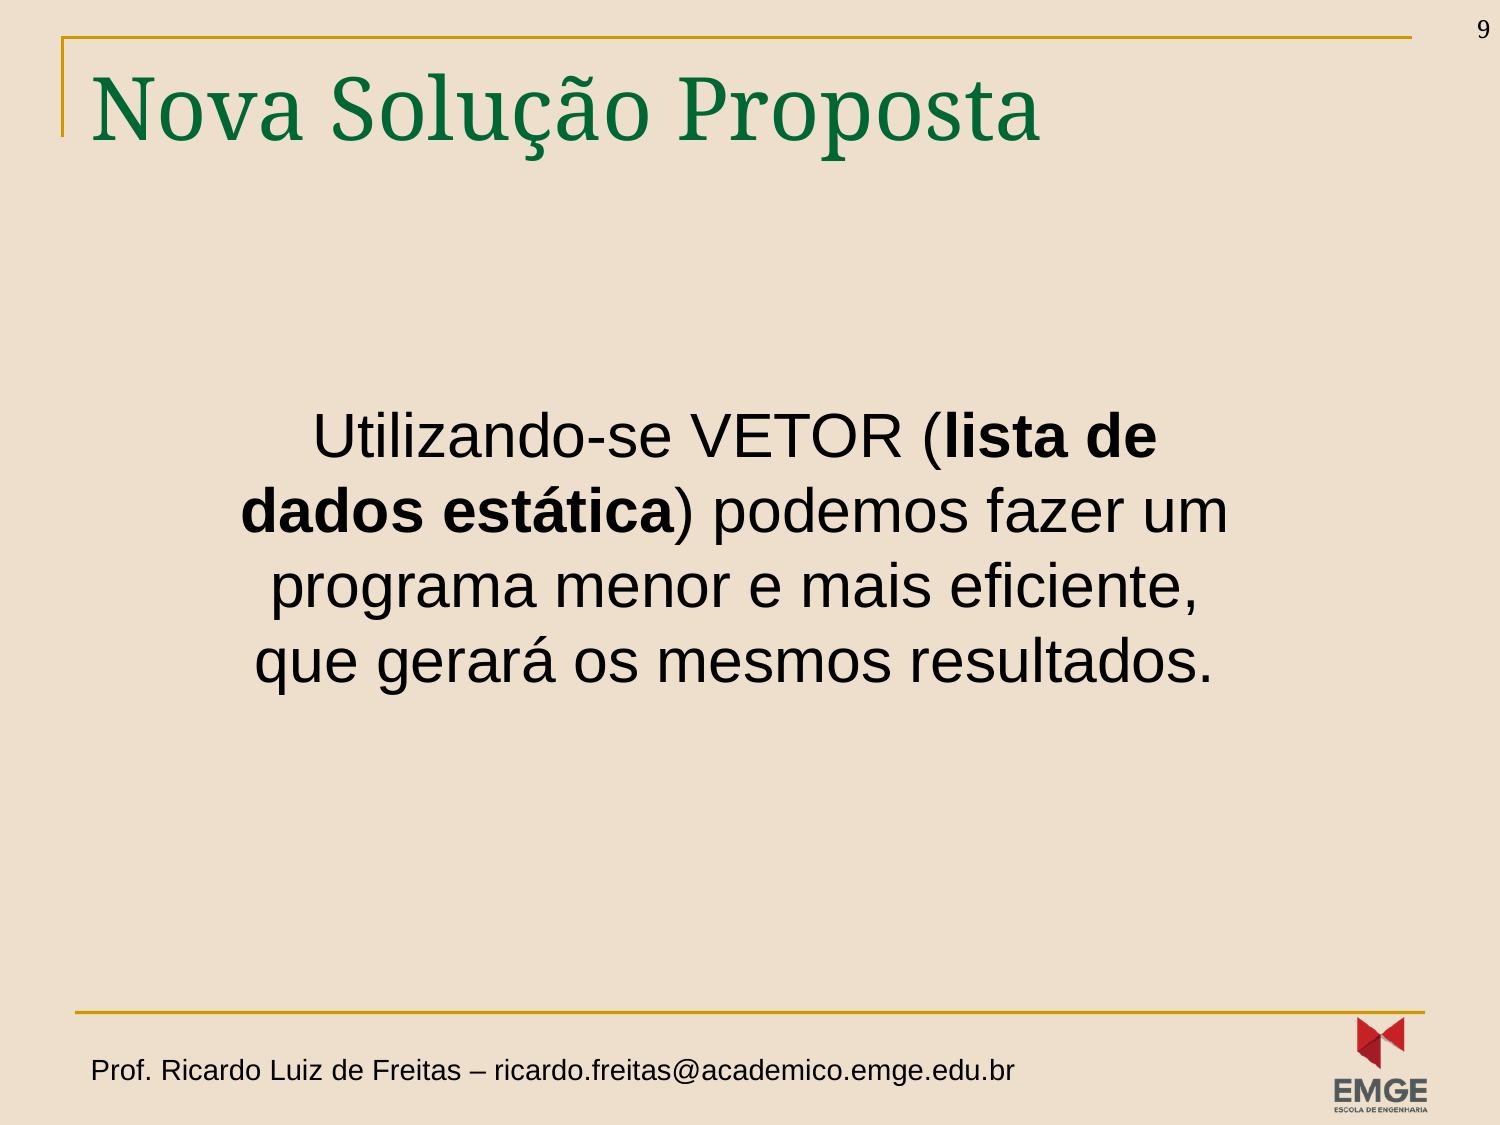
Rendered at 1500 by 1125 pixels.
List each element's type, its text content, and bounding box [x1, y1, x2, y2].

picture [1328, 1012, 1433, 1116]
slide_number 9 [1392, 0, 1500, 55]
list Utilizando-se VETOR (lista de dados estática) podemos fazer um programa menor e mais eficiente, que gerará os mesmos resultados. [213, 387, 1258, 769]
title Nova Solução Proposta [75, 45, 1425, 233]
